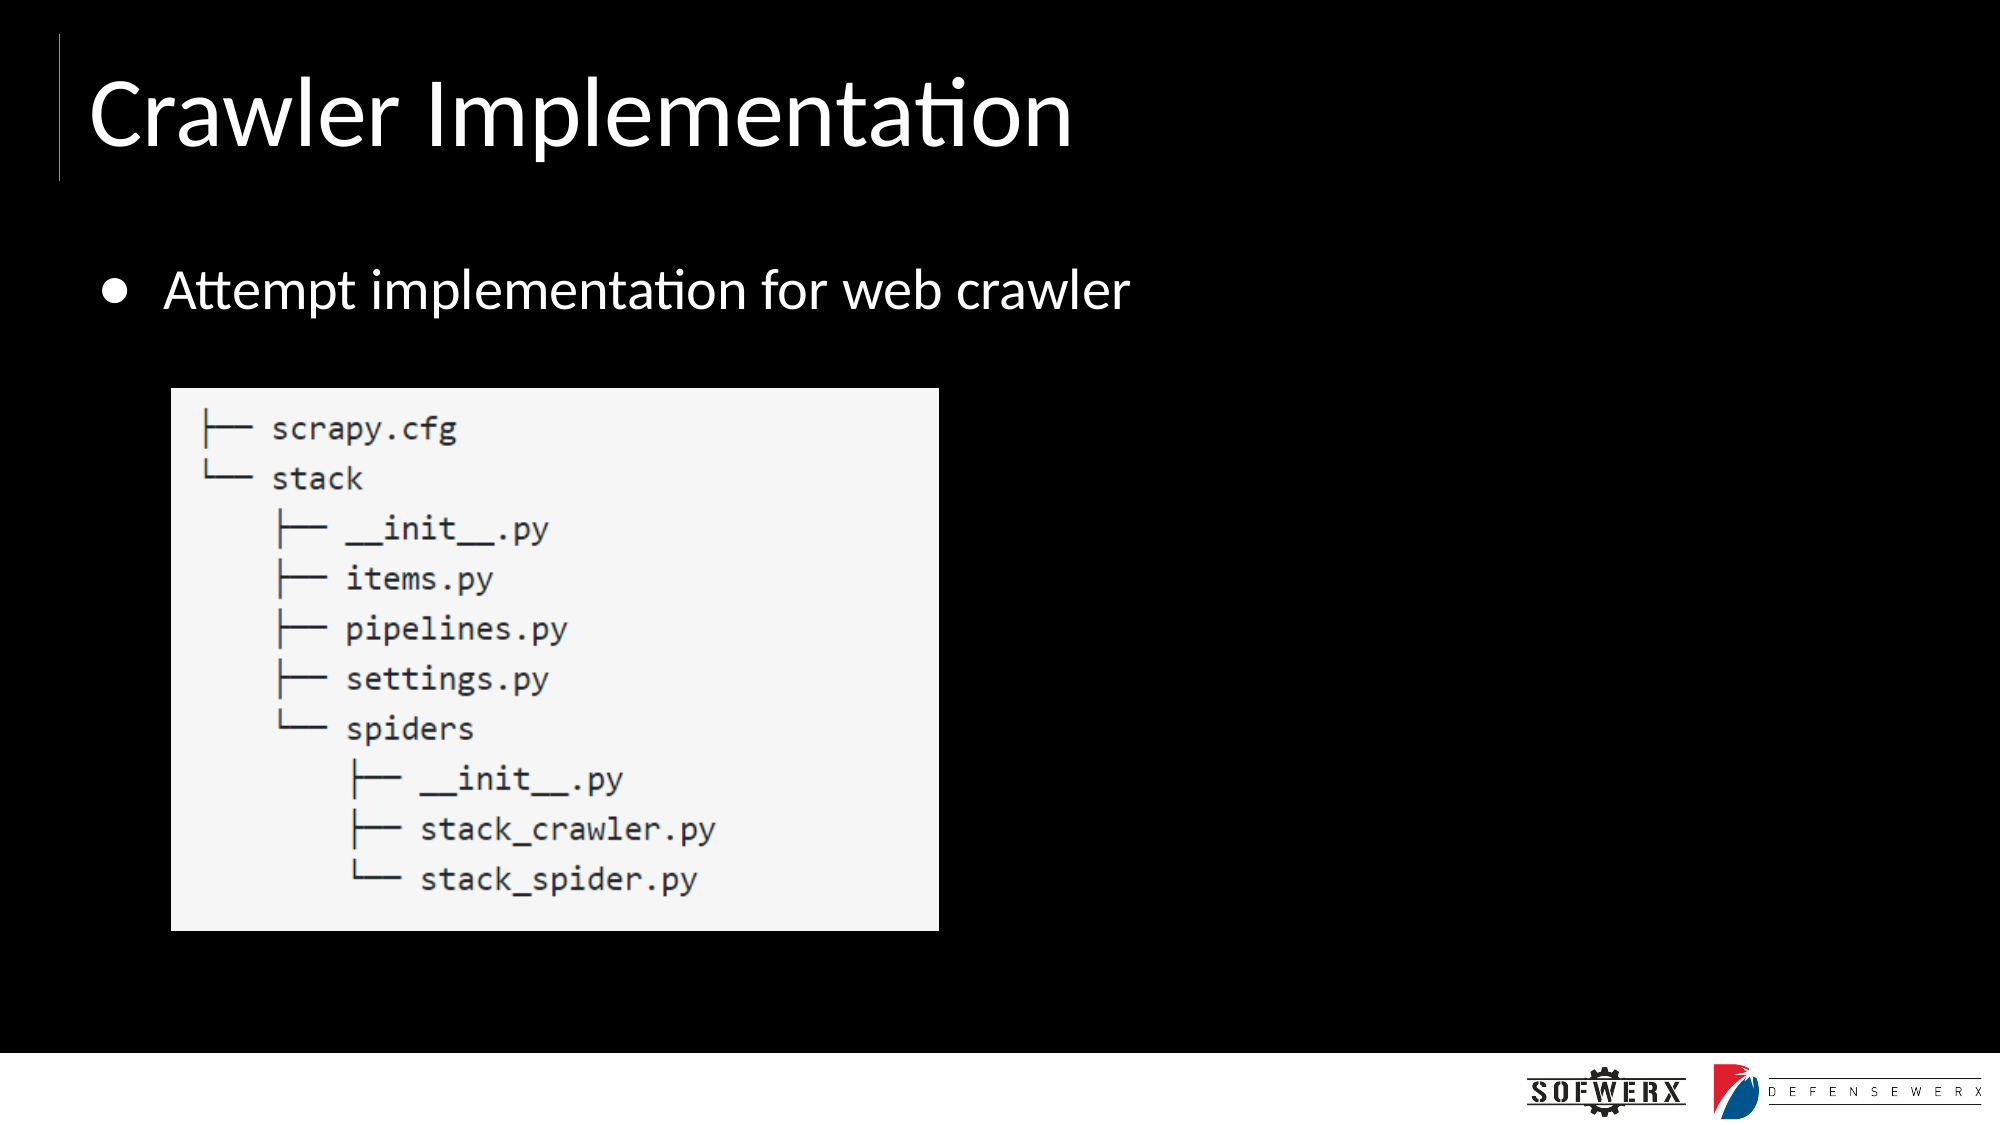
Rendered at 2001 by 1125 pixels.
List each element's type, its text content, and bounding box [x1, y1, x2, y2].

picture [1527, 1067, 1686, 1117]
picture [1713, 1064, 1982, 1123]
picture [171, 388, 940, 931]
title Crawler Implementation [89, 59, 1803, 193]
text_box Attempt implementation for web crawler [73, 244, 1875, 931]
